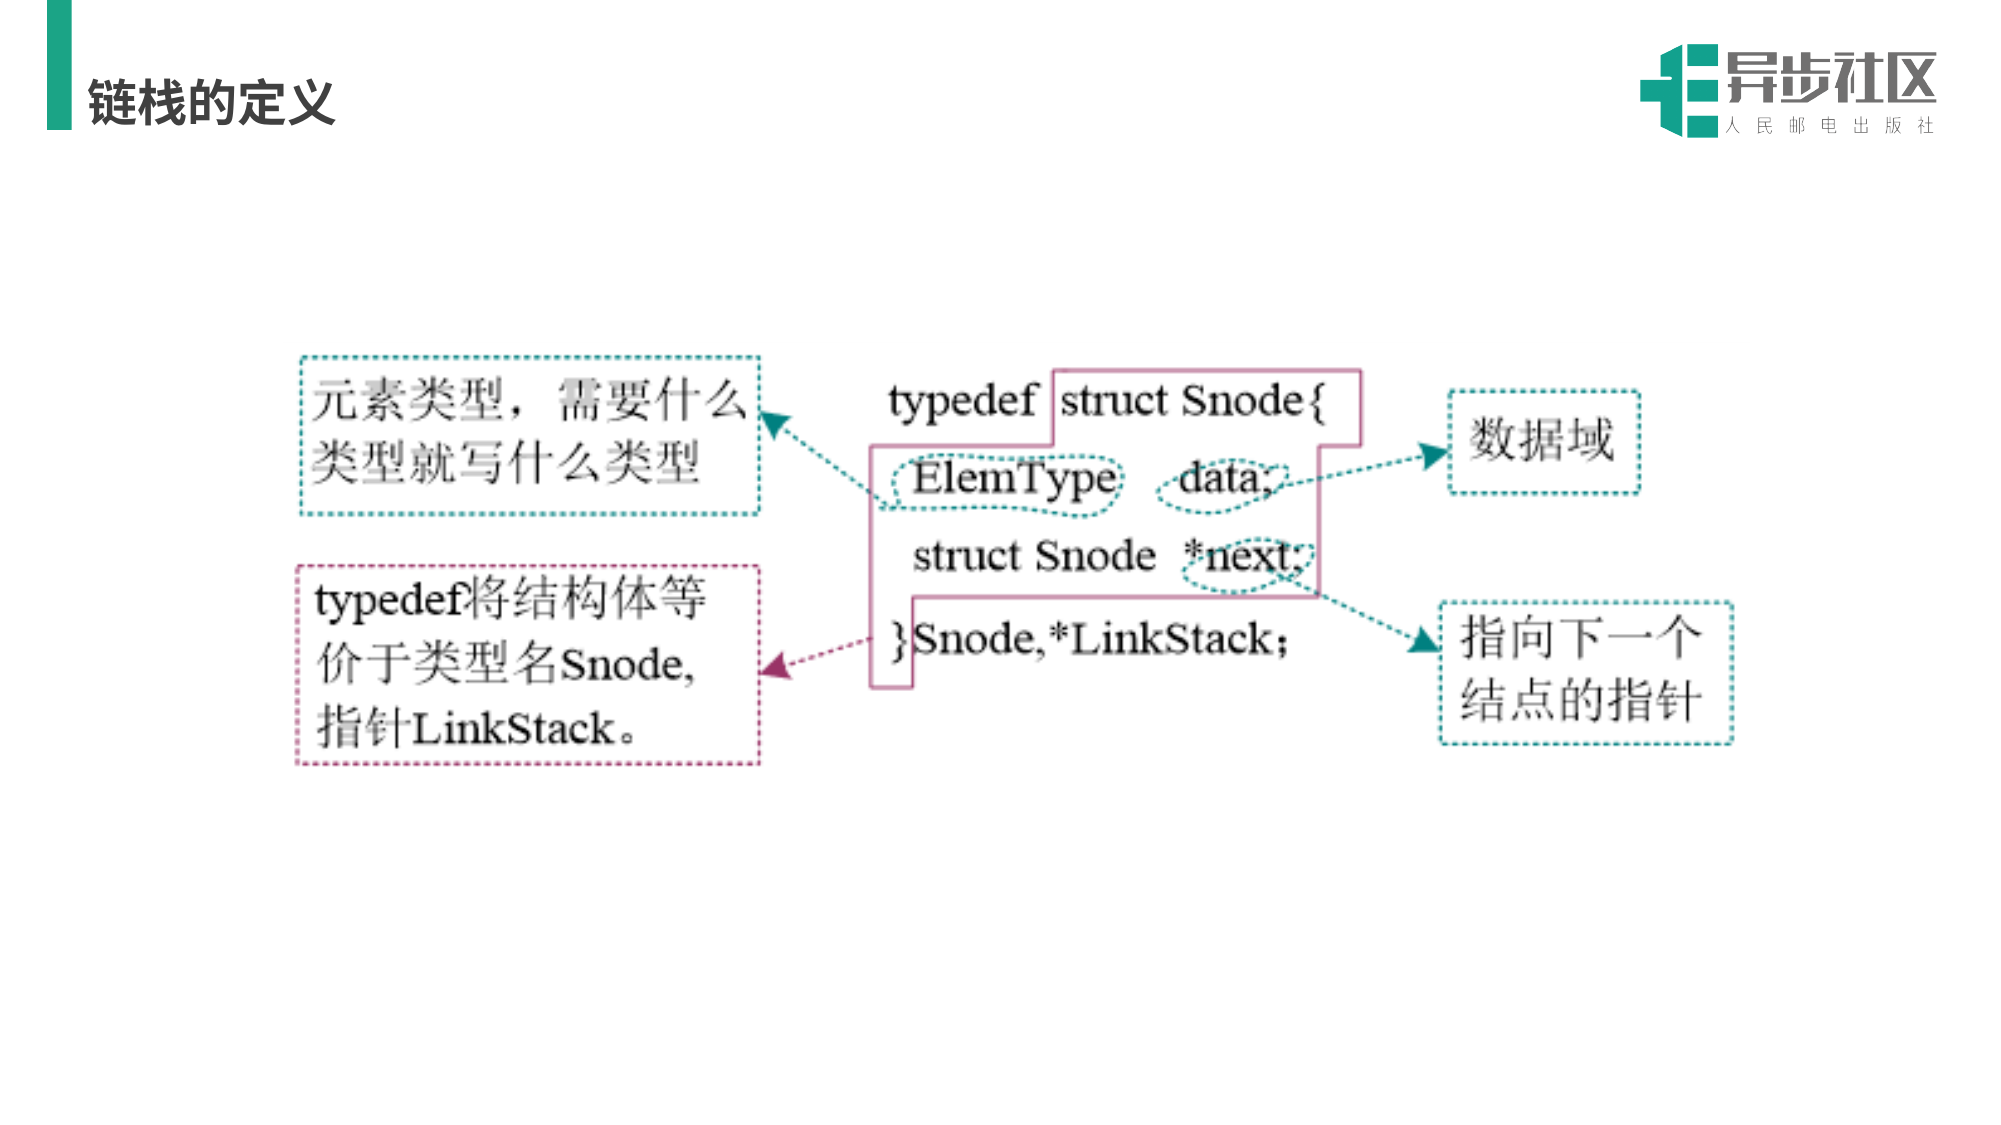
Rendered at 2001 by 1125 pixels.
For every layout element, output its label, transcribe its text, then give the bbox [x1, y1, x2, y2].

picture [283, 341, 1750, 784]
picture [1639, 36, 1948, 151]
text_box 链栈的定义 [73, 64, 353, 139]
text_box [46, 0, 73, 131]
